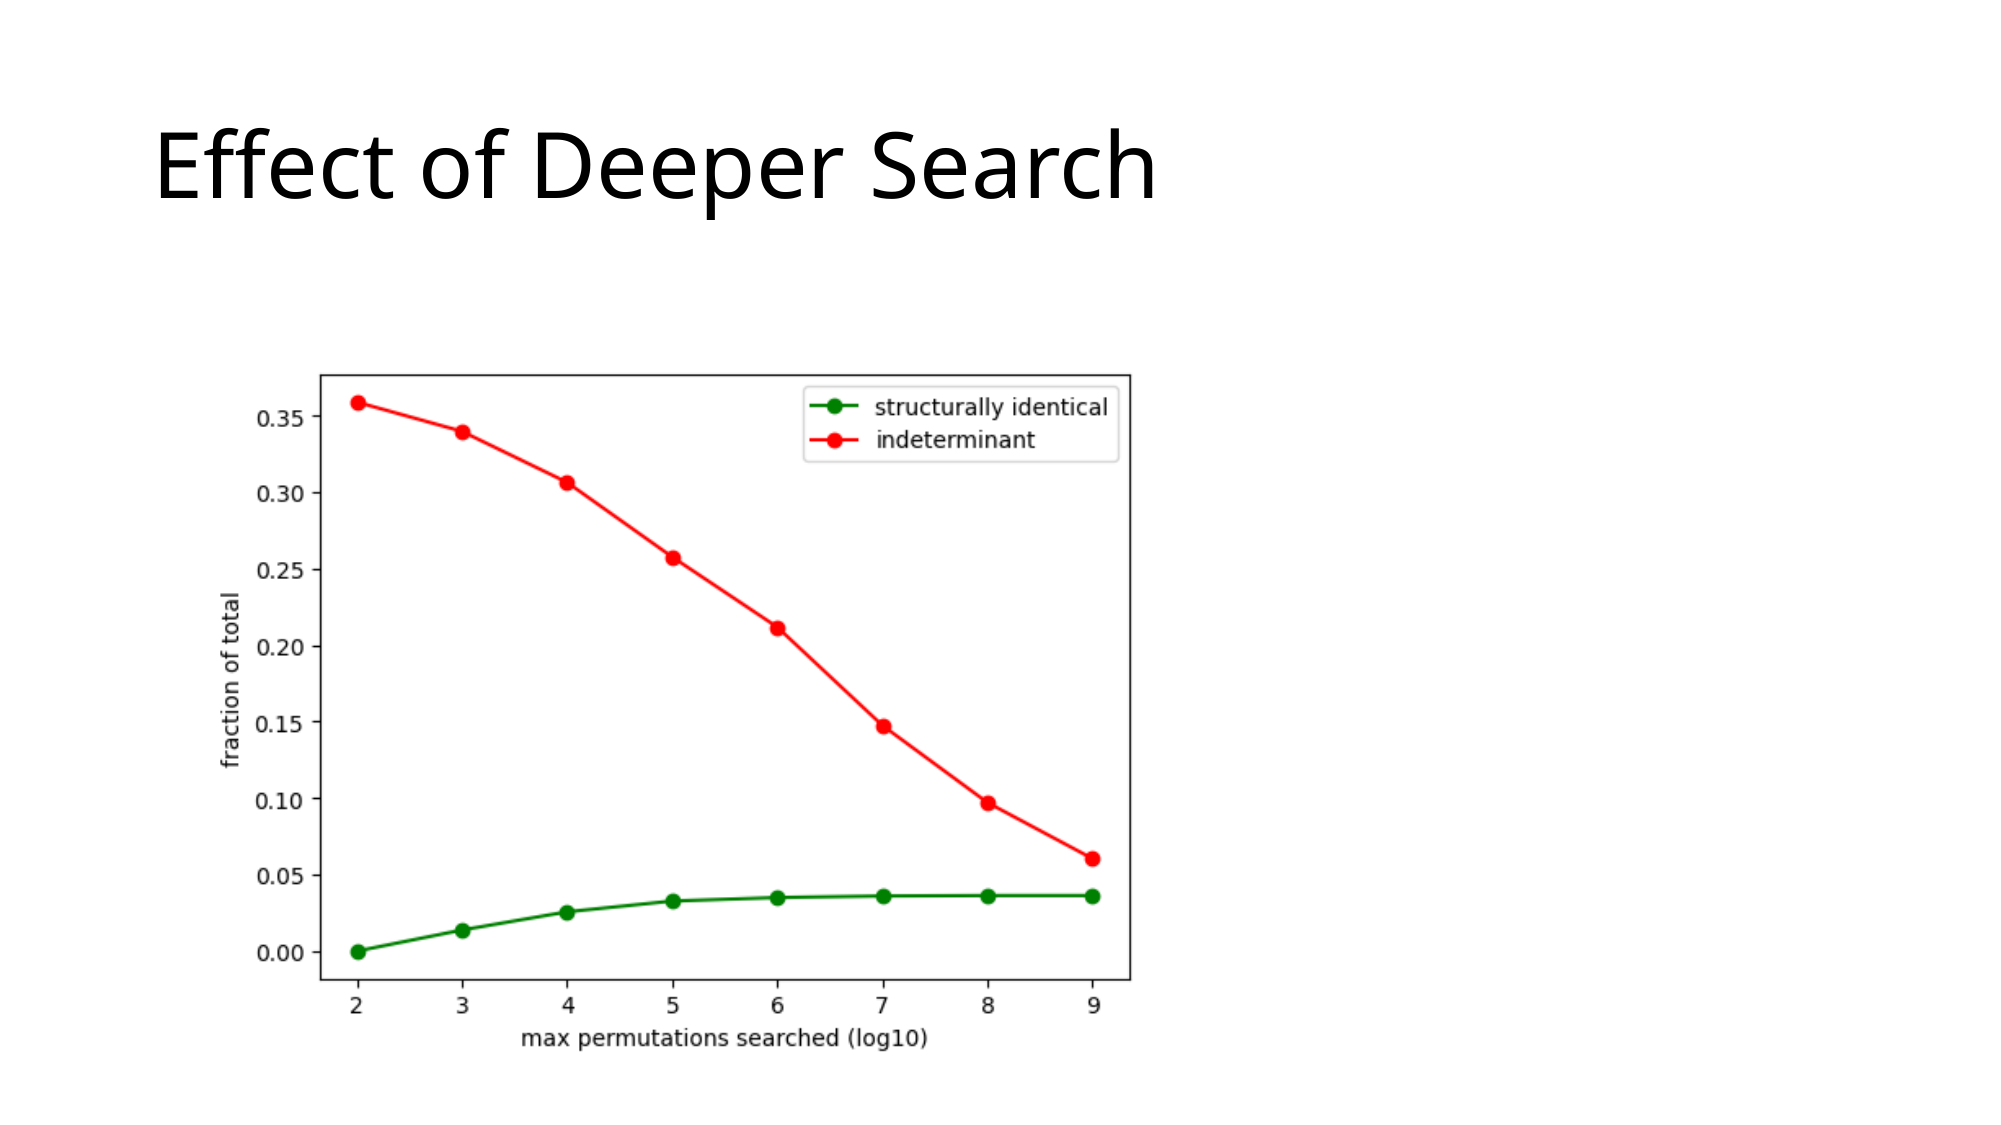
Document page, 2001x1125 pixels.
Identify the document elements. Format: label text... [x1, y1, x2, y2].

title Effect of Deeper Search [137, 59, 1863, 278]
picture [206, 360, 1146, 1066]
